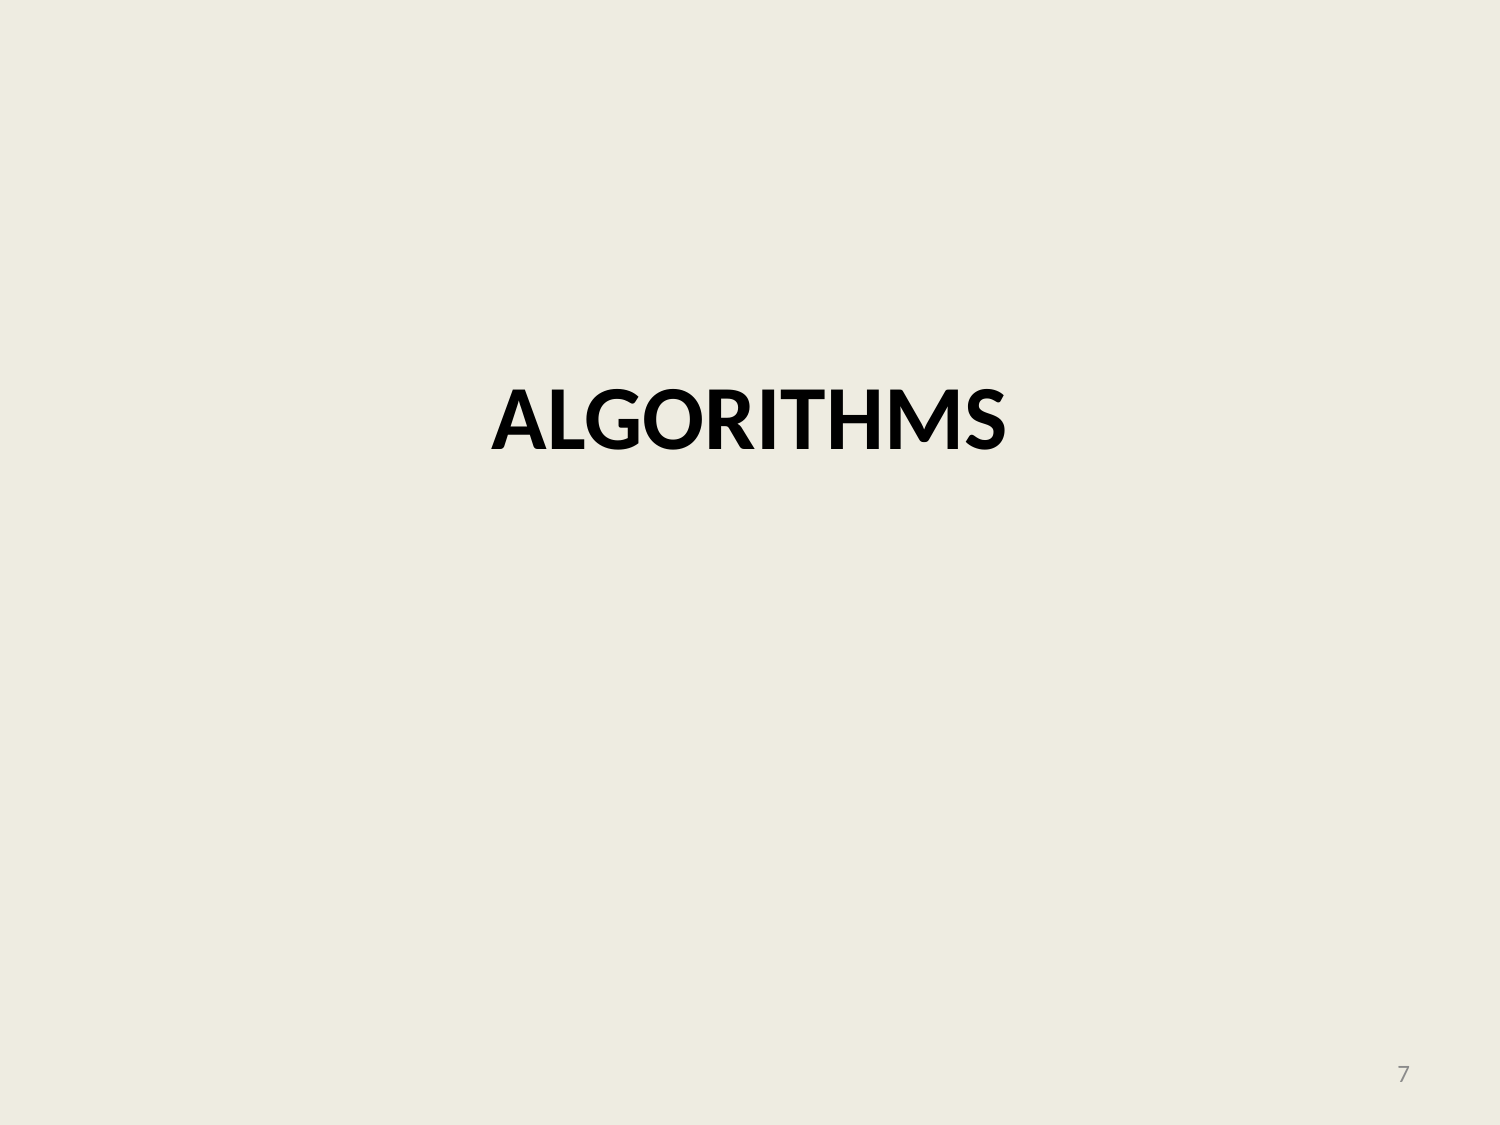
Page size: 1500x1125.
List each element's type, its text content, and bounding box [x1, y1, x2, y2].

slide_number 7 [1074, 1042, 1425, 1103]
text_box Algorithms [112, 349, 1388, 475]
